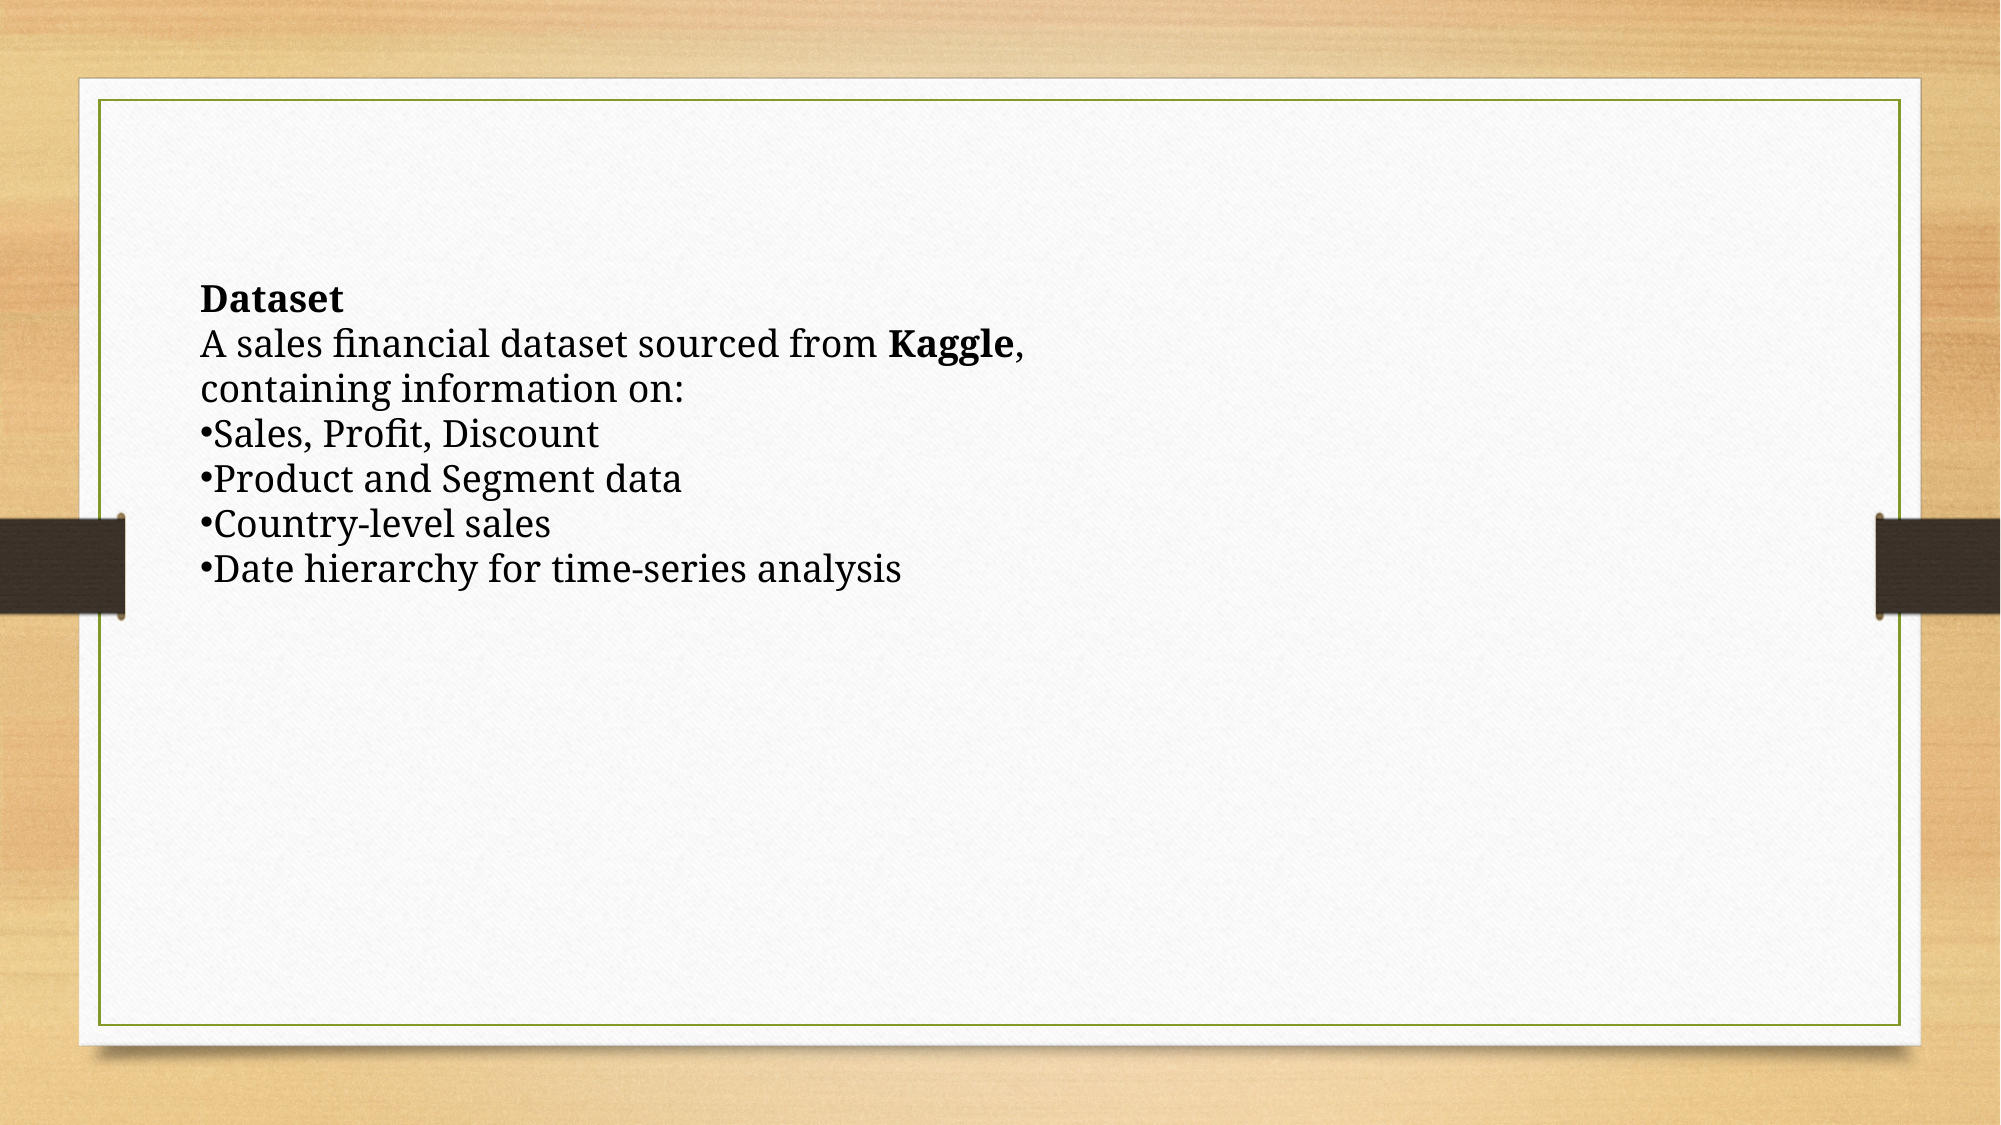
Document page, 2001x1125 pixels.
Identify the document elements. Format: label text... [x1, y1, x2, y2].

picture [0, 0, 2001, 1125]
text_box Dataset A sales financial dataset sourced from Kaggle, containing information on: Sales, Profit, Discount Product and Segment data Country-level sales Date hierarchy for time-series analysis [185, 267, 1189, 597]
